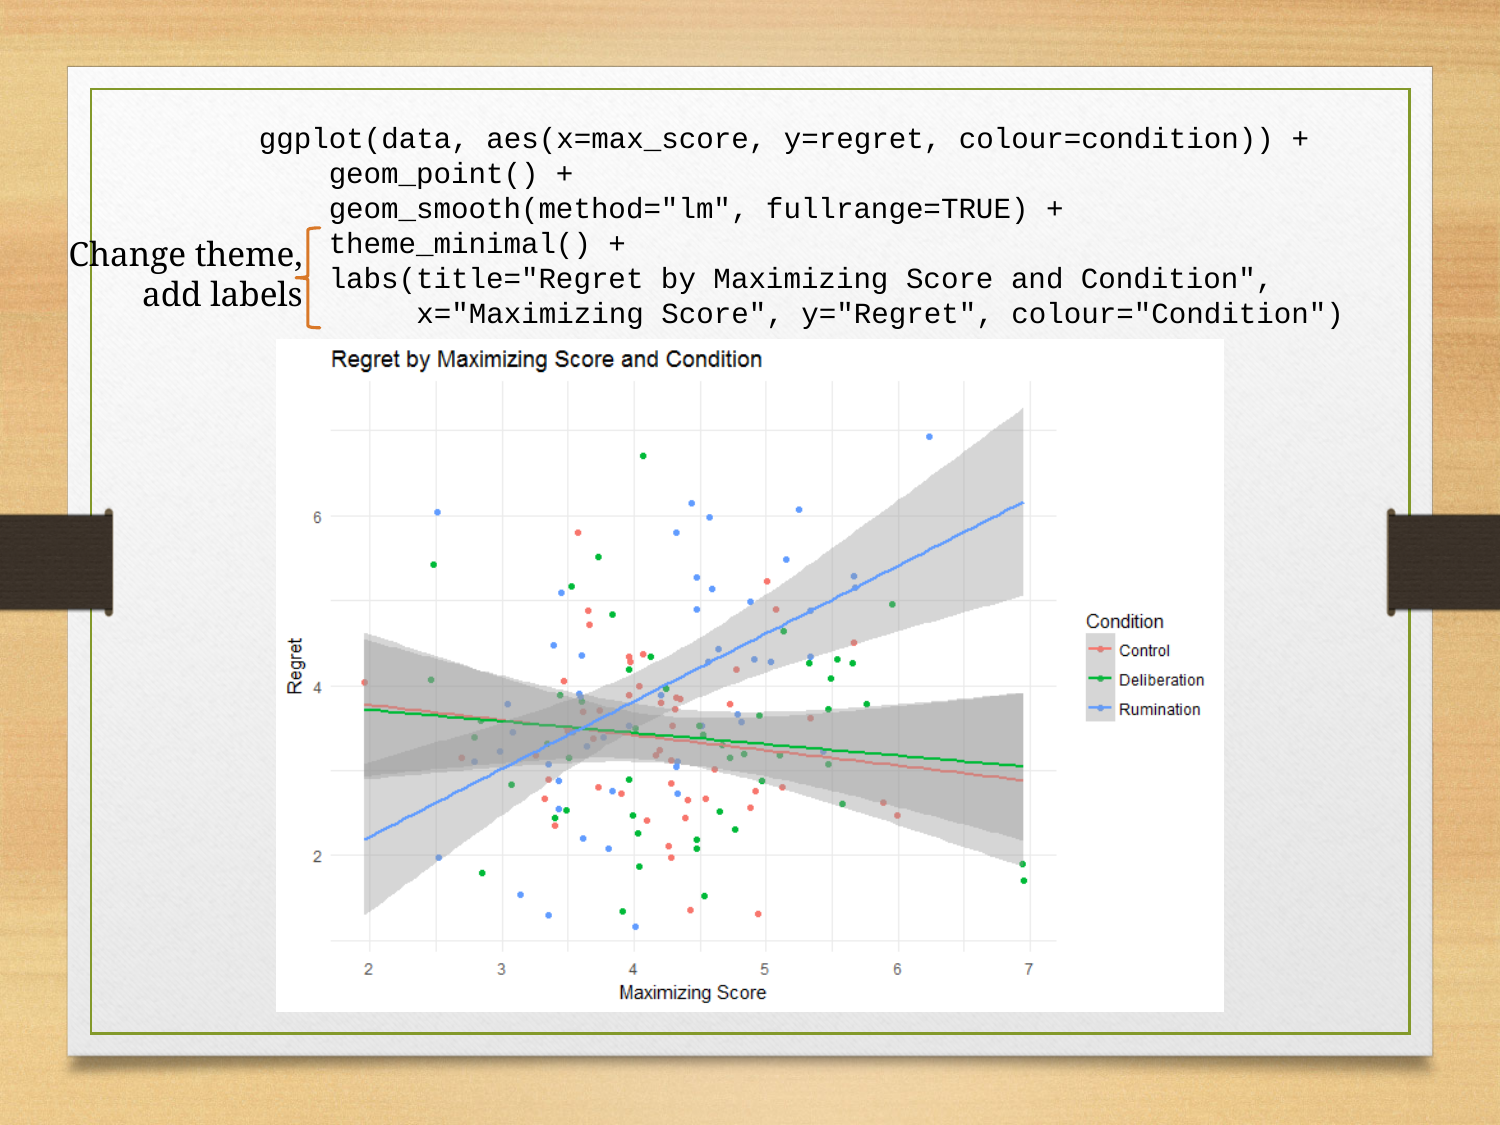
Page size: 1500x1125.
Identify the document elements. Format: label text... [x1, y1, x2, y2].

text_box Change theme, add labels [53, 226, 318, 321]
picture [0, 0, 1500, 1125]
text_box ggplot(data, aes(x=max_score, y=regret, colour=condition)) + geom_point() + geom_smooth(method="lm", fullrange=TRUE) + theme_minimal() + labs(title="Regret by Maximizing Score and Condition", x="Maximizing Score", y="Regret", colour="Condition") [243, 112, 1359, 337]
text_box [295, 227, 321, 329]
